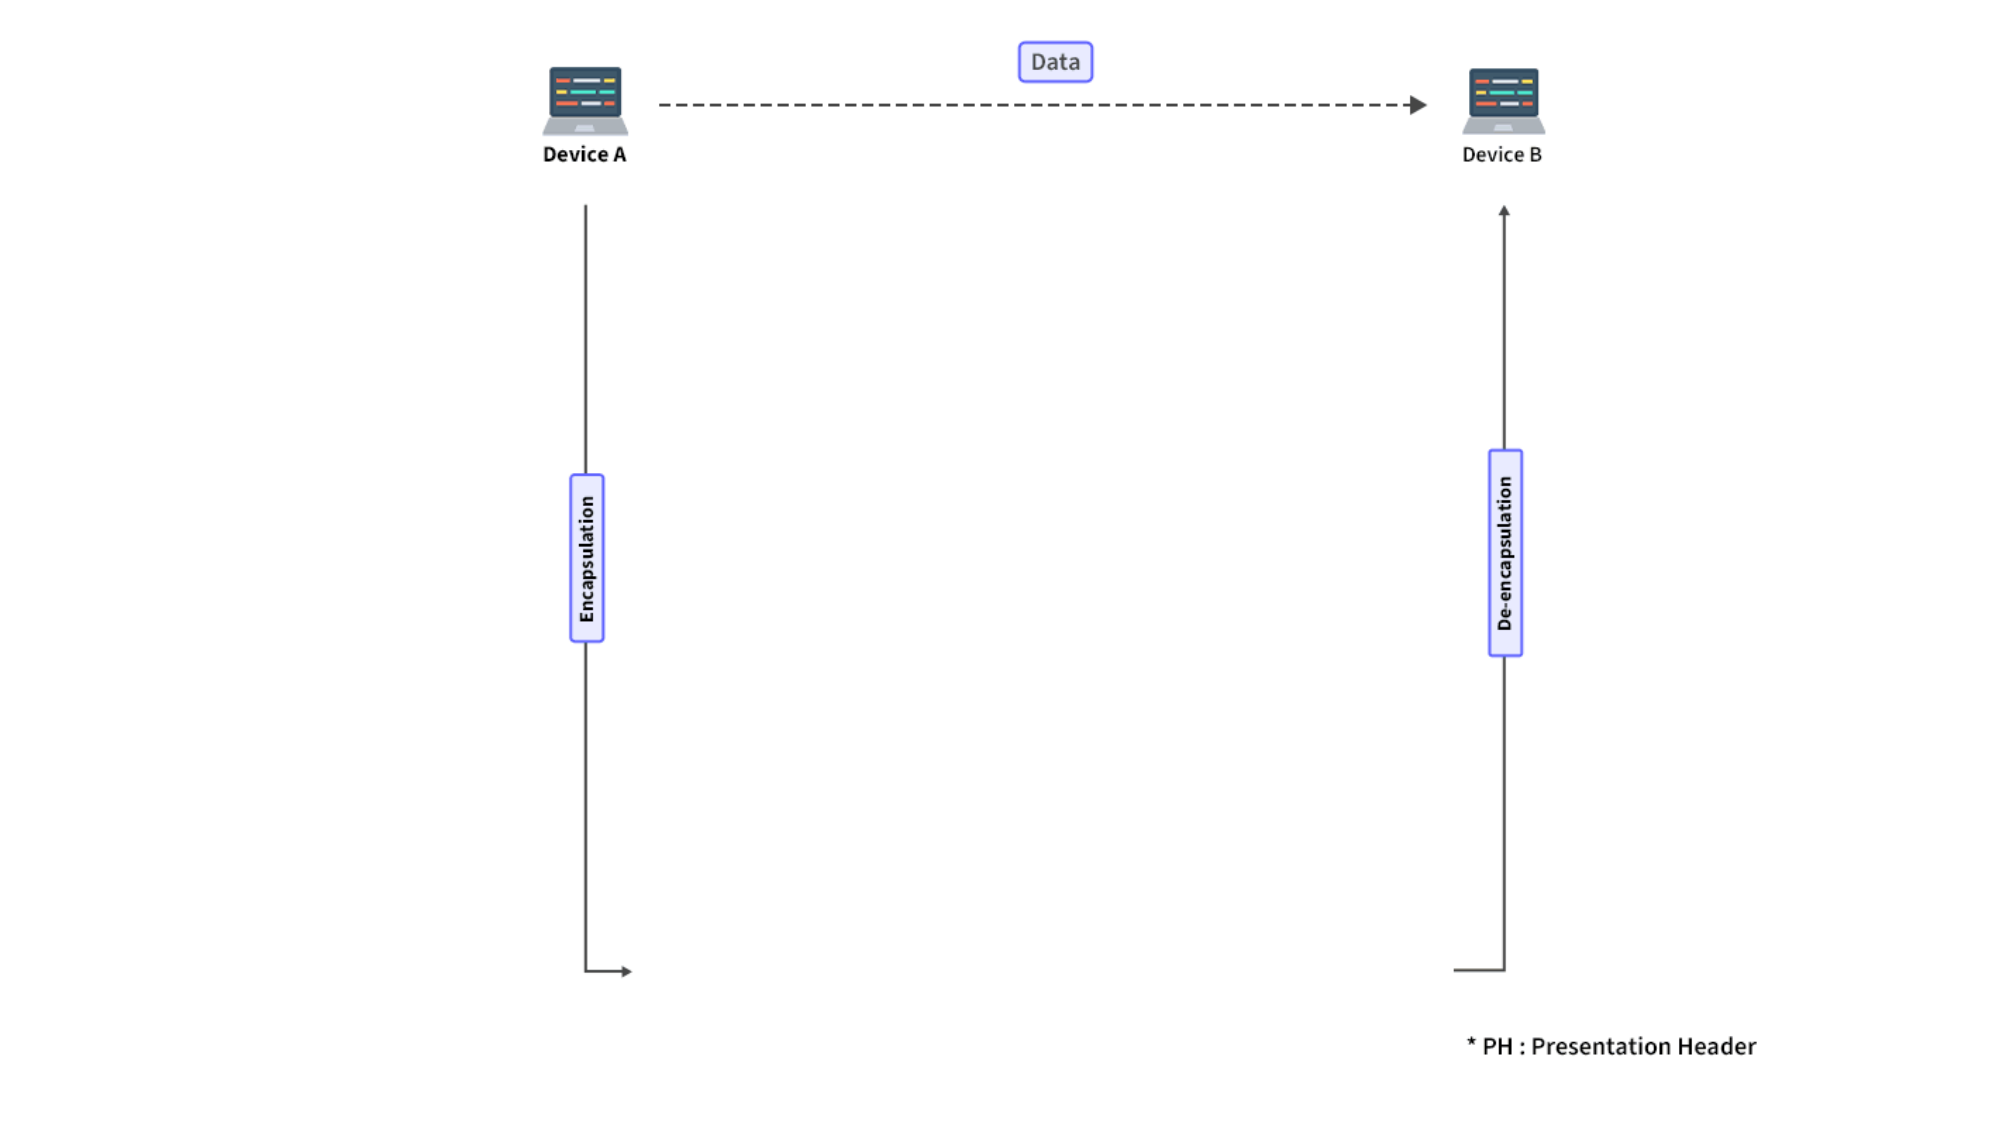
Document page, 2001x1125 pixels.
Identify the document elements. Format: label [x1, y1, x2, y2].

list [310, 15, 1778, 1066]
